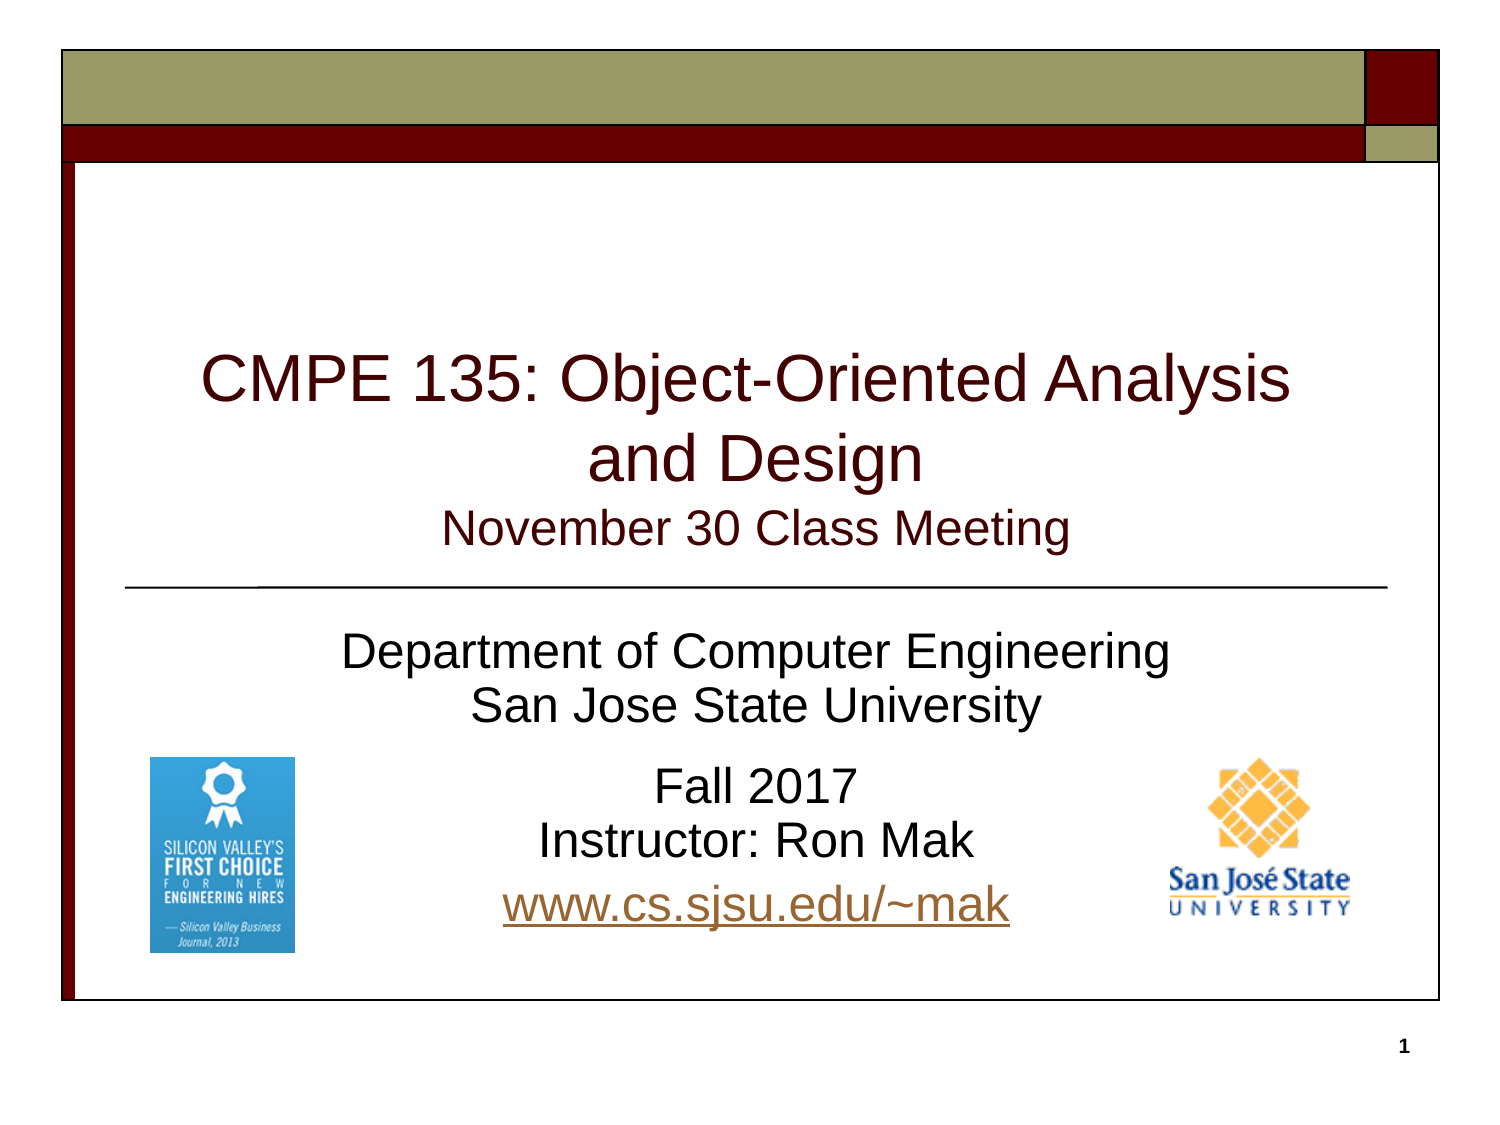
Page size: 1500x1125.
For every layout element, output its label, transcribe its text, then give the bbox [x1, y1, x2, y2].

title CMPE 135: Object-Oriented Analysis and Design November 30 Class Meeting [125, 224, 1388, 563]
picture [149, 757, 295, 953]
slide_number 1 [1074, 1025, 1425, 1100]
subtitle Department of Computer Engineering San Jose State University Fall 2017 Instructor: Ron Mak www.cs.sjsu.edu/~mak [125, 617, 1388, 956]
picture [1169, 752, 1351, 923]
